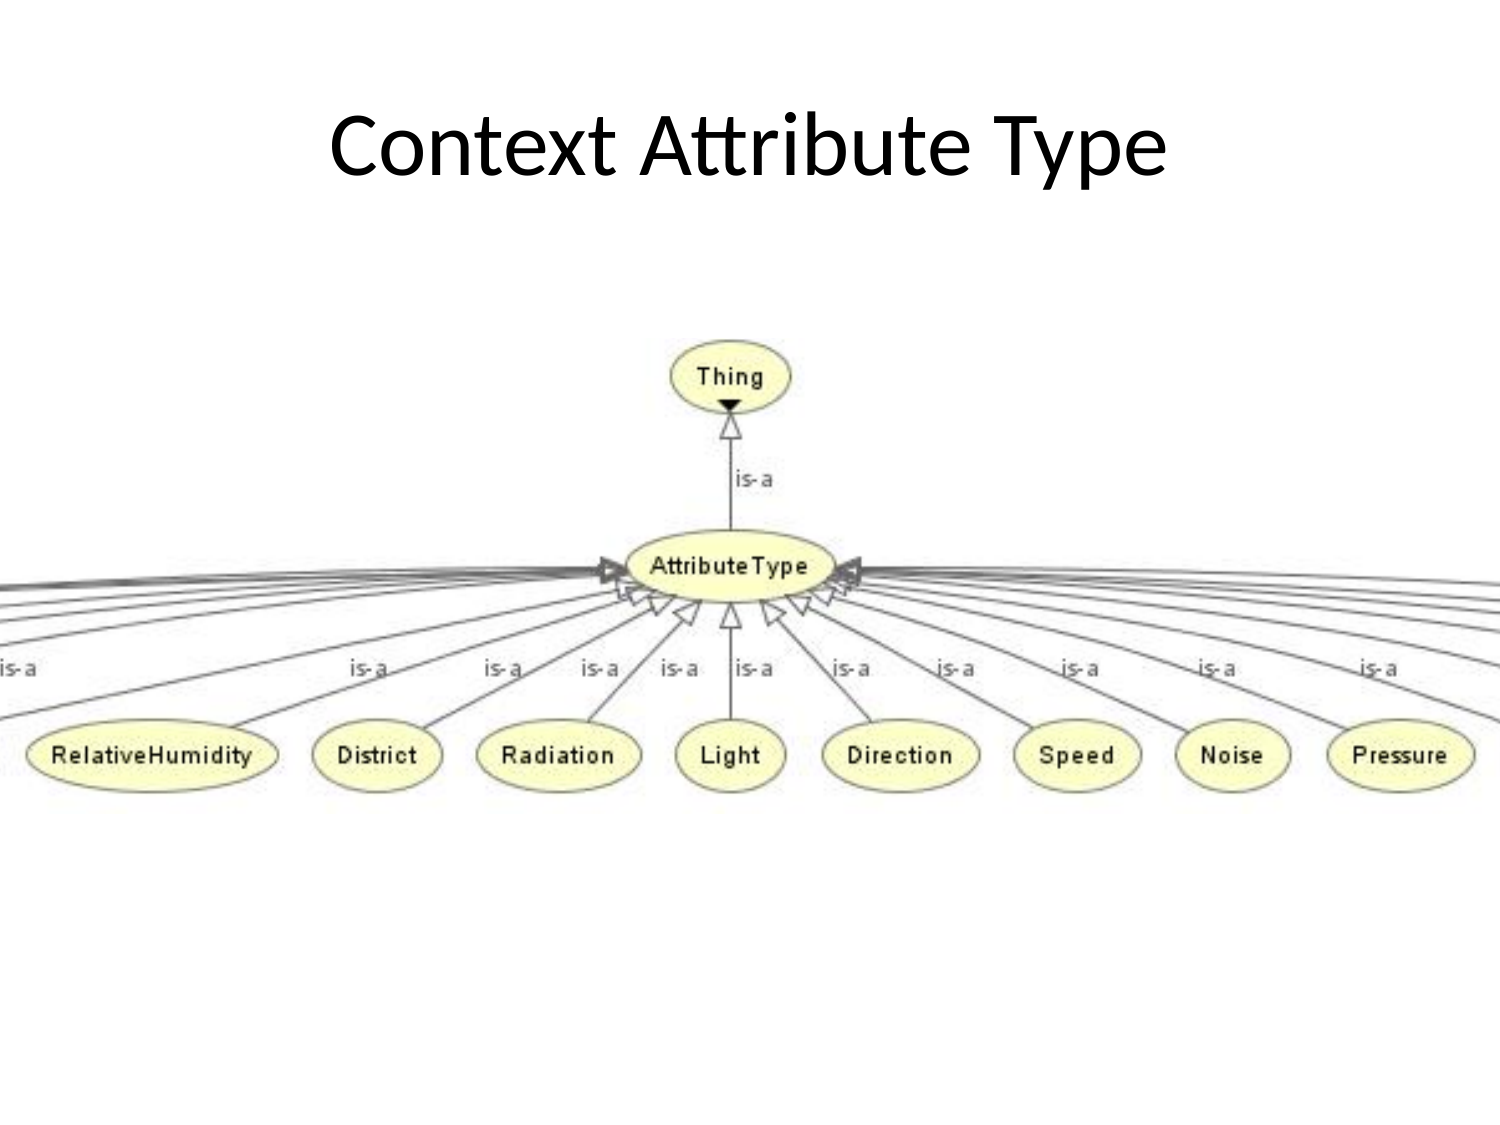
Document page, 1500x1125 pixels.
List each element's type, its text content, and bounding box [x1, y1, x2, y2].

title Context Attribute Type [75, 45, 1425, 233]
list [0, 337, 1500, 814]
